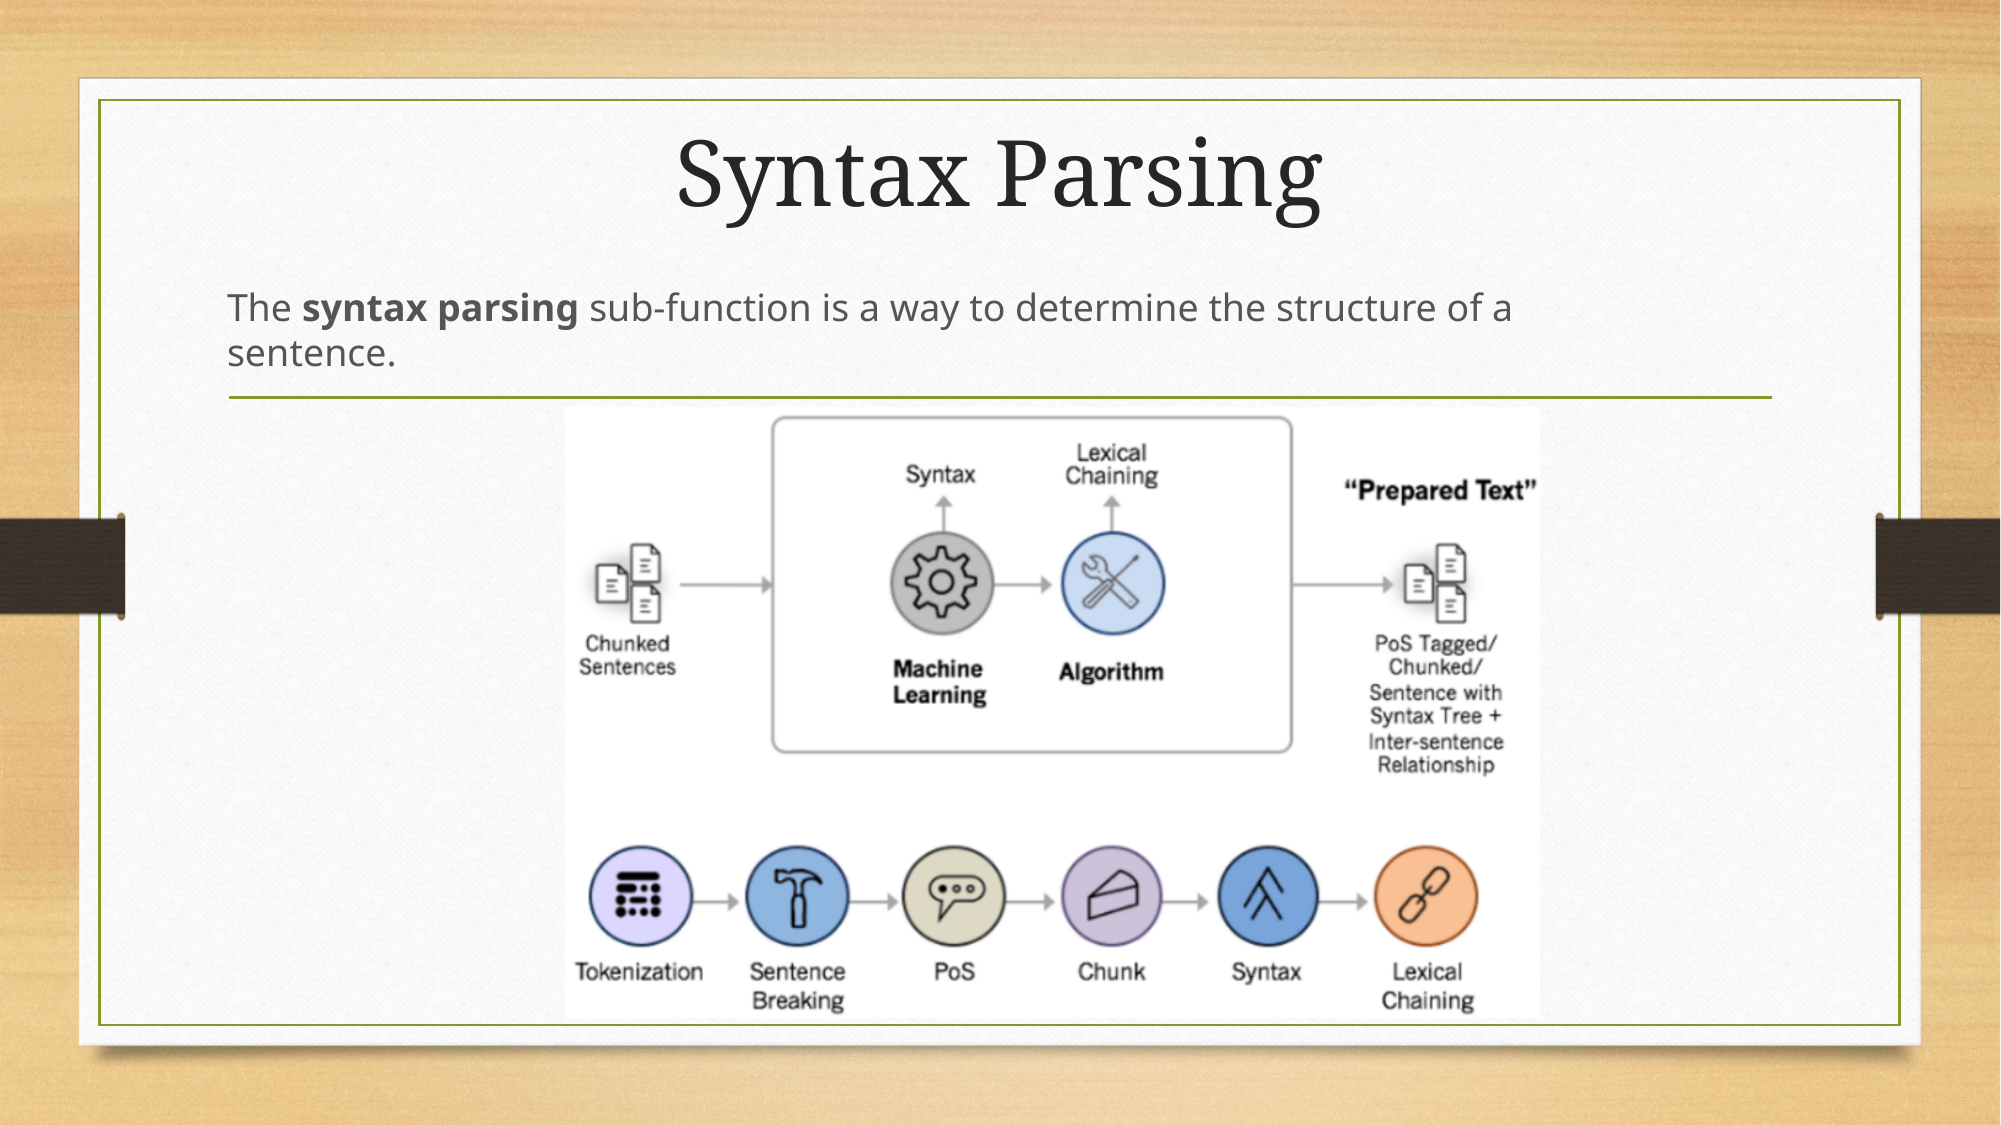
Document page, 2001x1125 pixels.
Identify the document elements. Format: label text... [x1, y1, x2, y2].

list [565, 406, 1540, 1018]
title Syntax Parsing [212, 62, 1788, 277]
picture [0, 0, 2001, 1125]
text_box The syntax parsing sub-function is a way to determine the structure of a sentence. [212, 276, 1650, 382]
